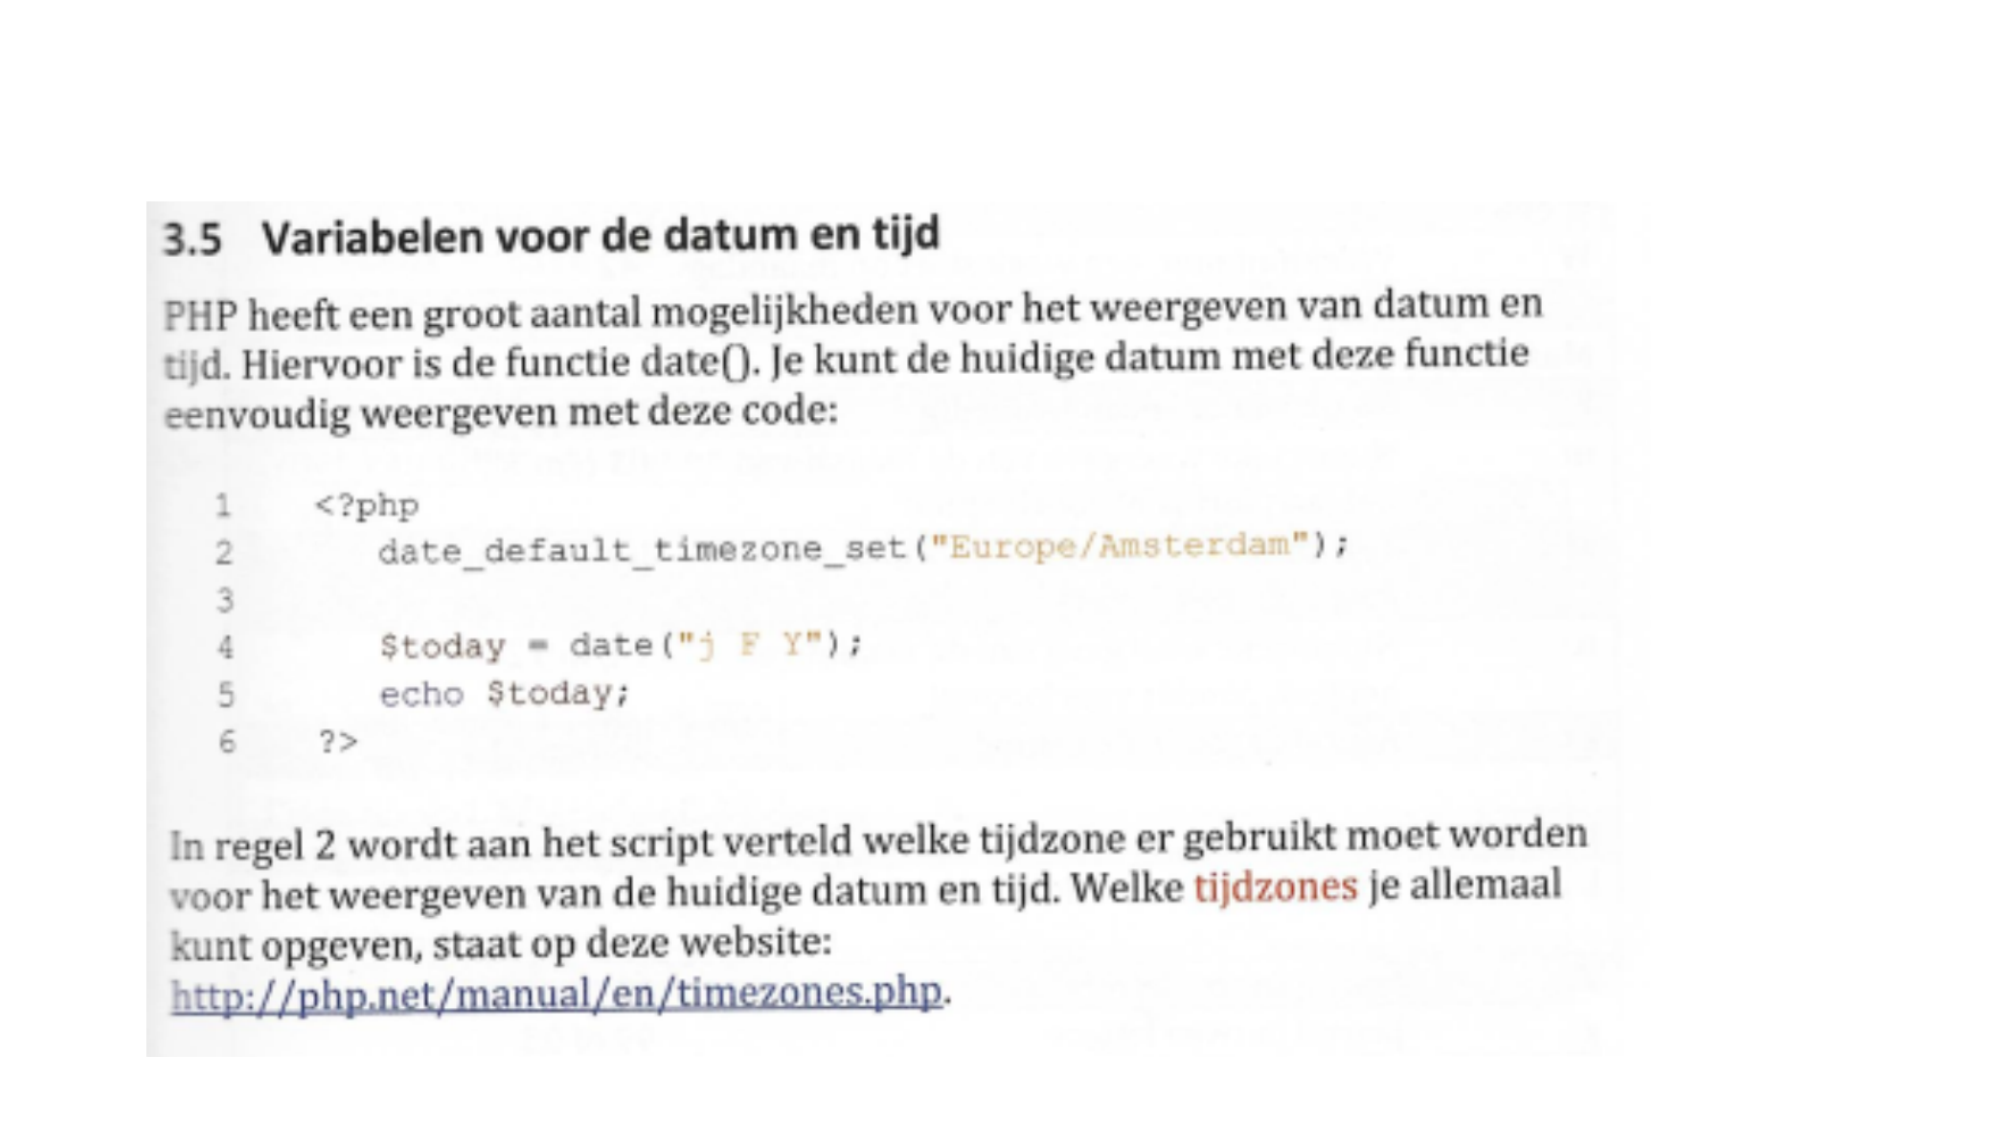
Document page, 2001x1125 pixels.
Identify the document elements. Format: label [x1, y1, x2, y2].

picture [145, 200, 1651, 1057]
